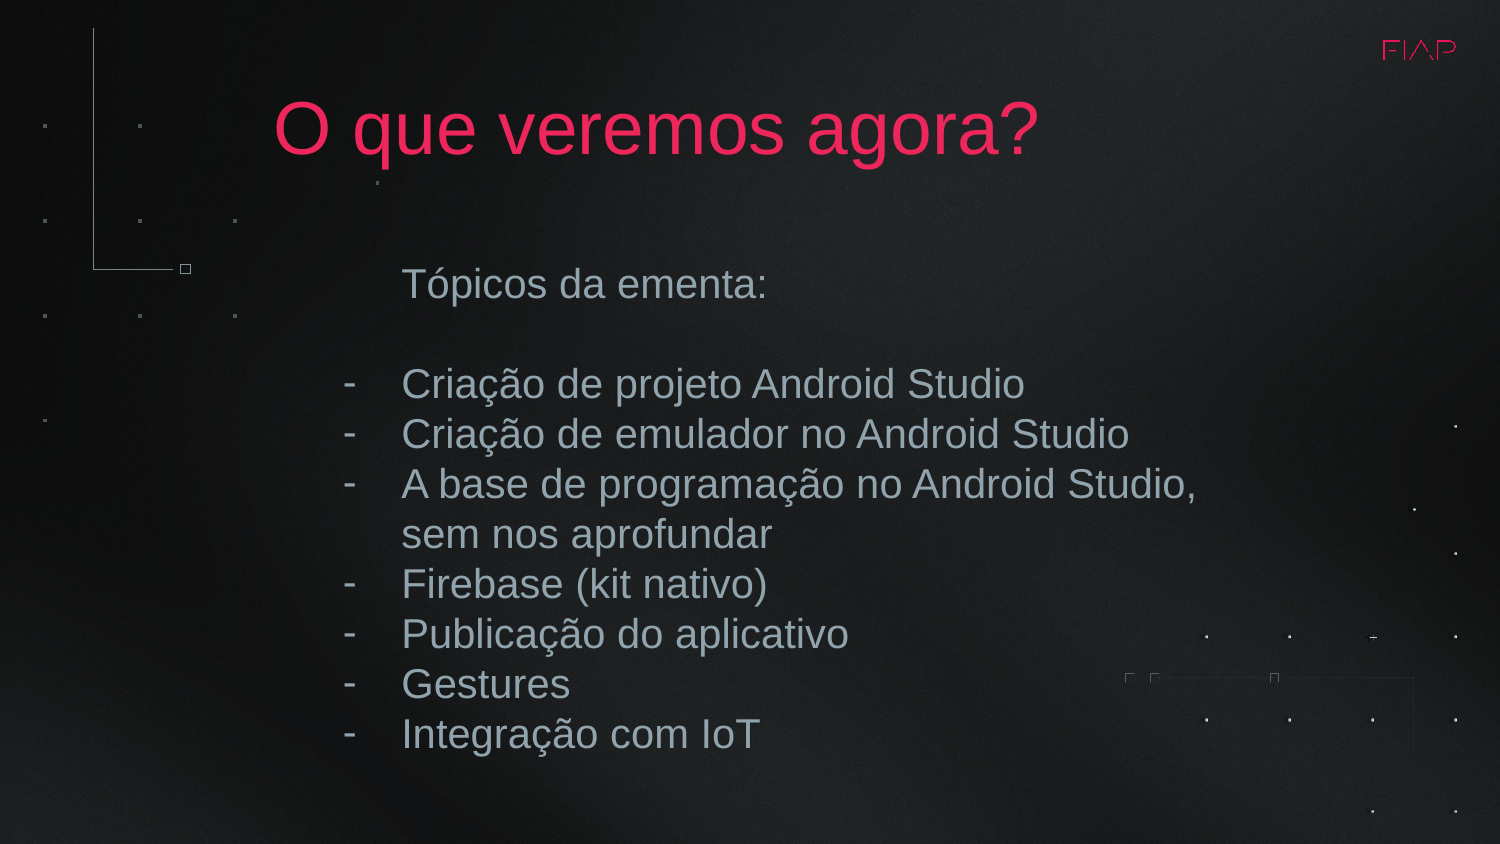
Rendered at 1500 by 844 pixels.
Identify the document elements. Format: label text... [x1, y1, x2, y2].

picture [0, 0, 1500, 844]
text_box O que veremos agora? [383, 72, 1277, 177]
text_box Tópicos da ementa: Criação de projeto Android Studio Criação de emulador no Android Studio A base de programação no Android Studio, sem nos aprofundar Firebase (kit nativo) Publicação do aplicativo Gestures Integração com IoT [311, 249, 1242, 765]
